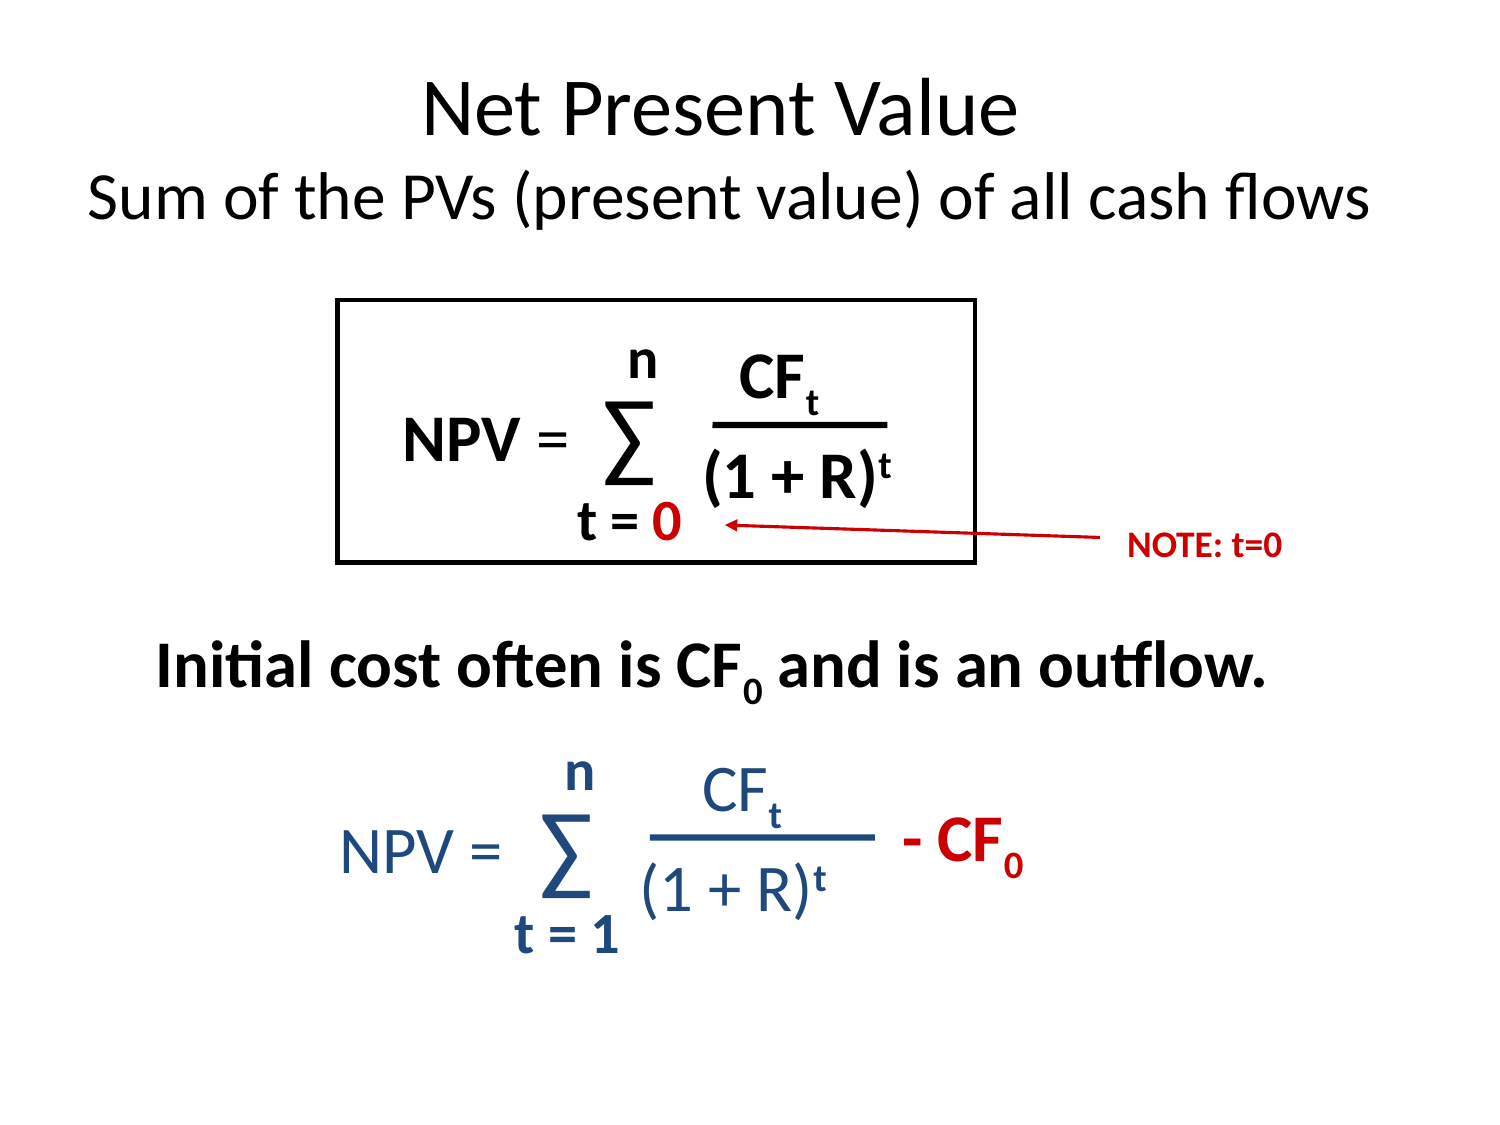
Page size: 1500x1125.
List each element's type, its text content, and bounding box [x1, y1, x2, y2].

title Net Present Value Sum of the PVs (present value) of all cash flows [69, 42, 1391, 243]
text_box Initial cost often is CF0 and is an outflow. [141, 613, 1284, 720]
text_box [387, 312, 988, 561]
text_box ∑ [524, 774, 675, 887]
text_box CFt [687, 737, 838, 837]
text_box (1 + R)t [624, 837, 1000, 933]
text_box t = 1 [499, 887, 650, 973]
text_box [337, 299, 975, 563]
text_box [849, 762, 925, 858]
text_box NPV = [324, 799, 524, 895]
text_box n [549, 725, 625, 810]
text_box - CF0 [887, 787, 1125, 894]
text_box NOTE: t=0 [1112, 512, 1350, 573]
